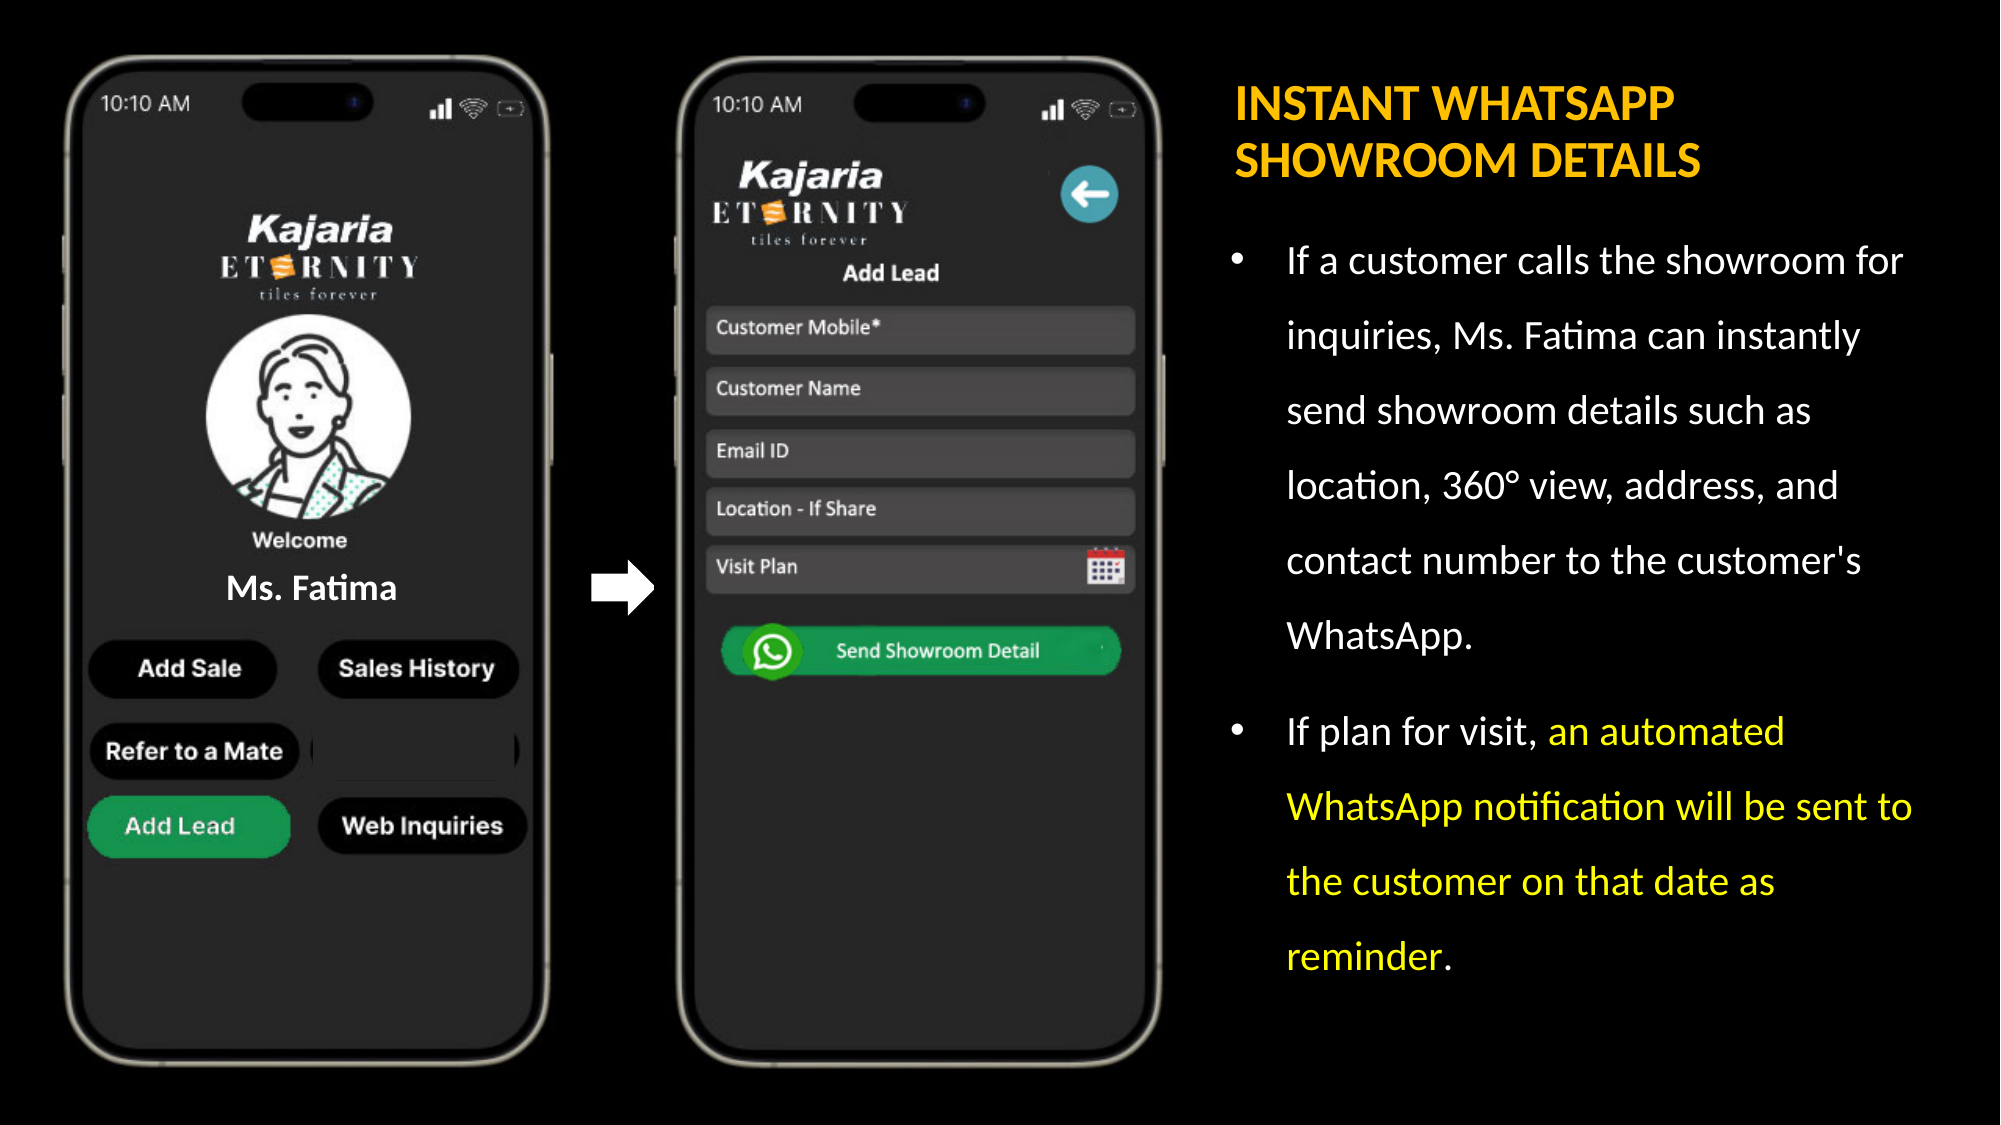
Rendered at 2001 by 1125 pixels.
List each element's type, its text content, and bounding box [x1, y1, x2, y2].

text_box INSTANT WHATSAPP SHOWROOM DETAILS [1219, 68, 1863, 177]
text_box [0, 0, 2000, 1125]
text_box If a customer calls the showroom for inquiries, Ms. Fatima can instantly send showroom details such as location, 360° view, address, and contact number to the customer's WhatsApp. If plan for visit, an automated WhatsApp notification will be sent to the customer on that date as reminder. [1215, 200, 1963, 729]
picture [42, 30, 574, 1094]
picture [654, 31, 1186, 1094]
text_box [591, 559, 654, 616]
